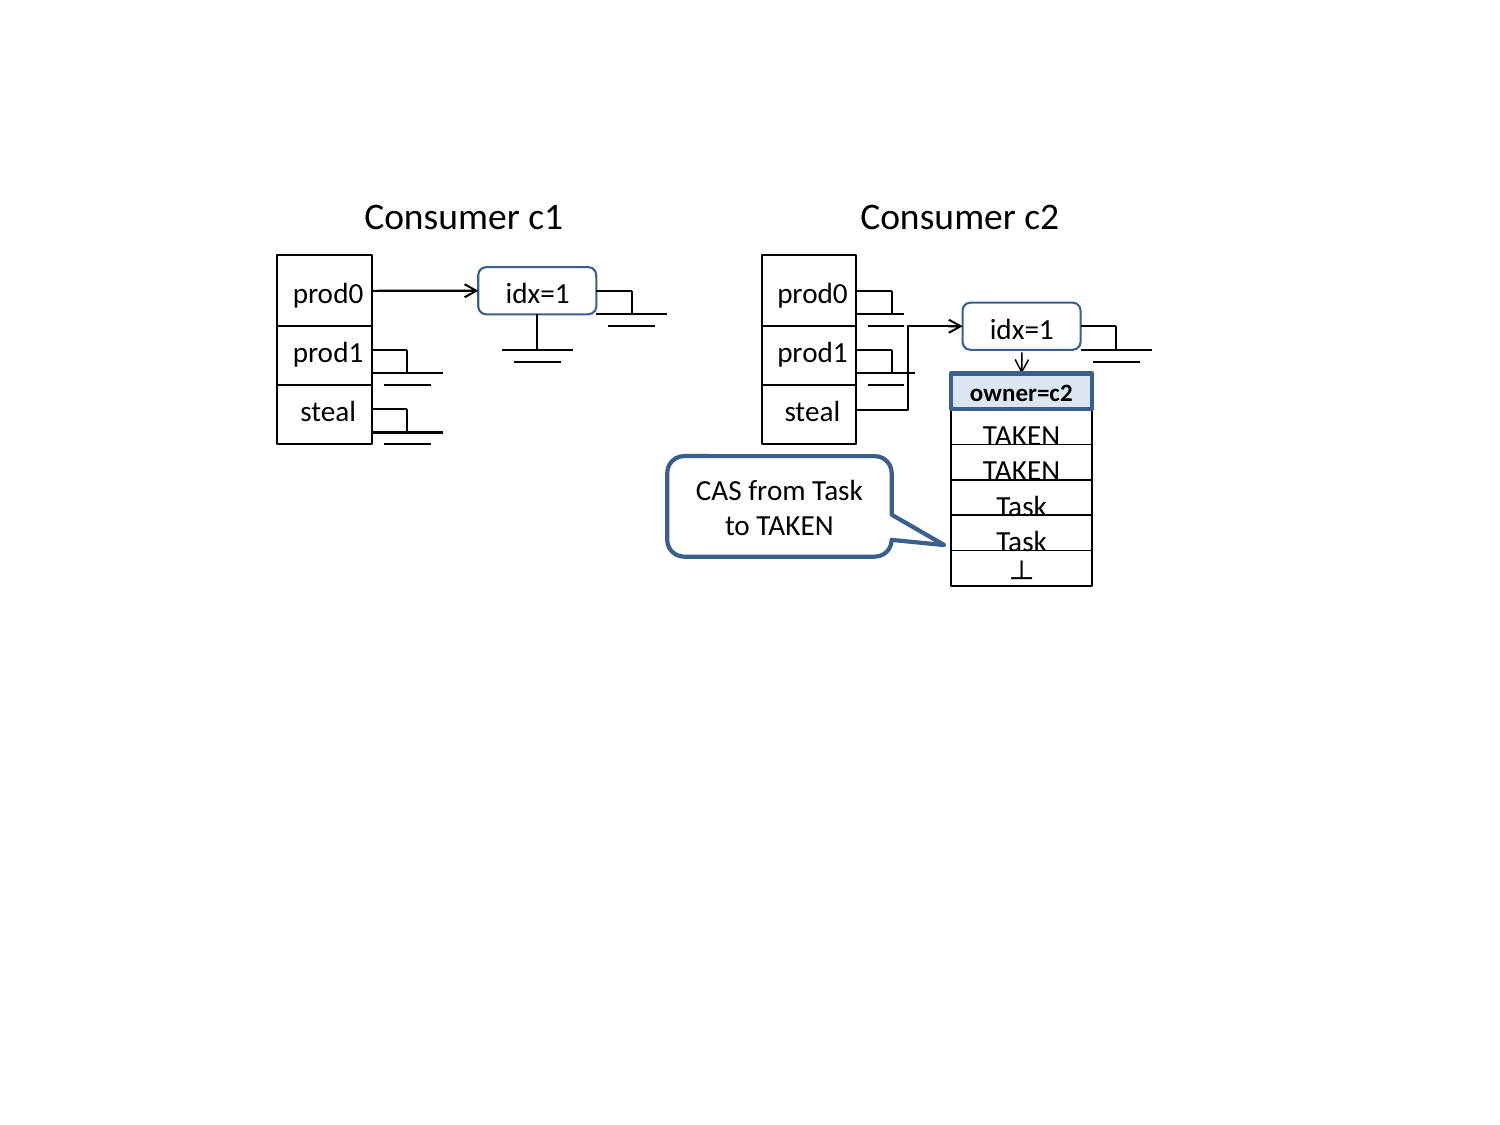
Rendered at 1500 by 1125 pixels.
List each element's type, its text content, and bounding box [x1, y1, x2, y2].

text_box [855, 325, 963, 411]
text_box [760, 253, 858, 329]
text_box prod0 [278, 267, 379, 317]
text_box steal [769, 393, 856, 435]
text_box prod1 [278, 326, 379, 376]
text_box steal [285, 392, 371, 435]
text_box idx=1 [490, 267, 585, 317]
text_box Consumer c1 [349, 184, 579, 245]
text_box [960, 300, 1083, 352]
text_box prod1 [762, 334, 850, 376]
text_box Task [950, 520, 1093, 550]
text_box [760, 331, 850, 387]
text_box Task [950, 486, 1093, 514]
text_box [760, 390, 858, 446]
text_box idx=1 [975, 302, 1069, 353]
text_box [476, 265, 599, 317]
text_box owner=c2 [966, 371, 1094, 411]
text_box [275, 253, 374, 446]
text_box prod0 [762, 267, 863, 317]
text_box ┴ [950, 556, 1093, 601]
text_box Consumer c2 [845, 184, 1075, 245]
text_box TAKEN [950, 411, 1093, 444]
text_box CAS from Task to TAKEN [665, 453, 947, 559]
text_box TAKEN [950, 449, 1093, 479]
